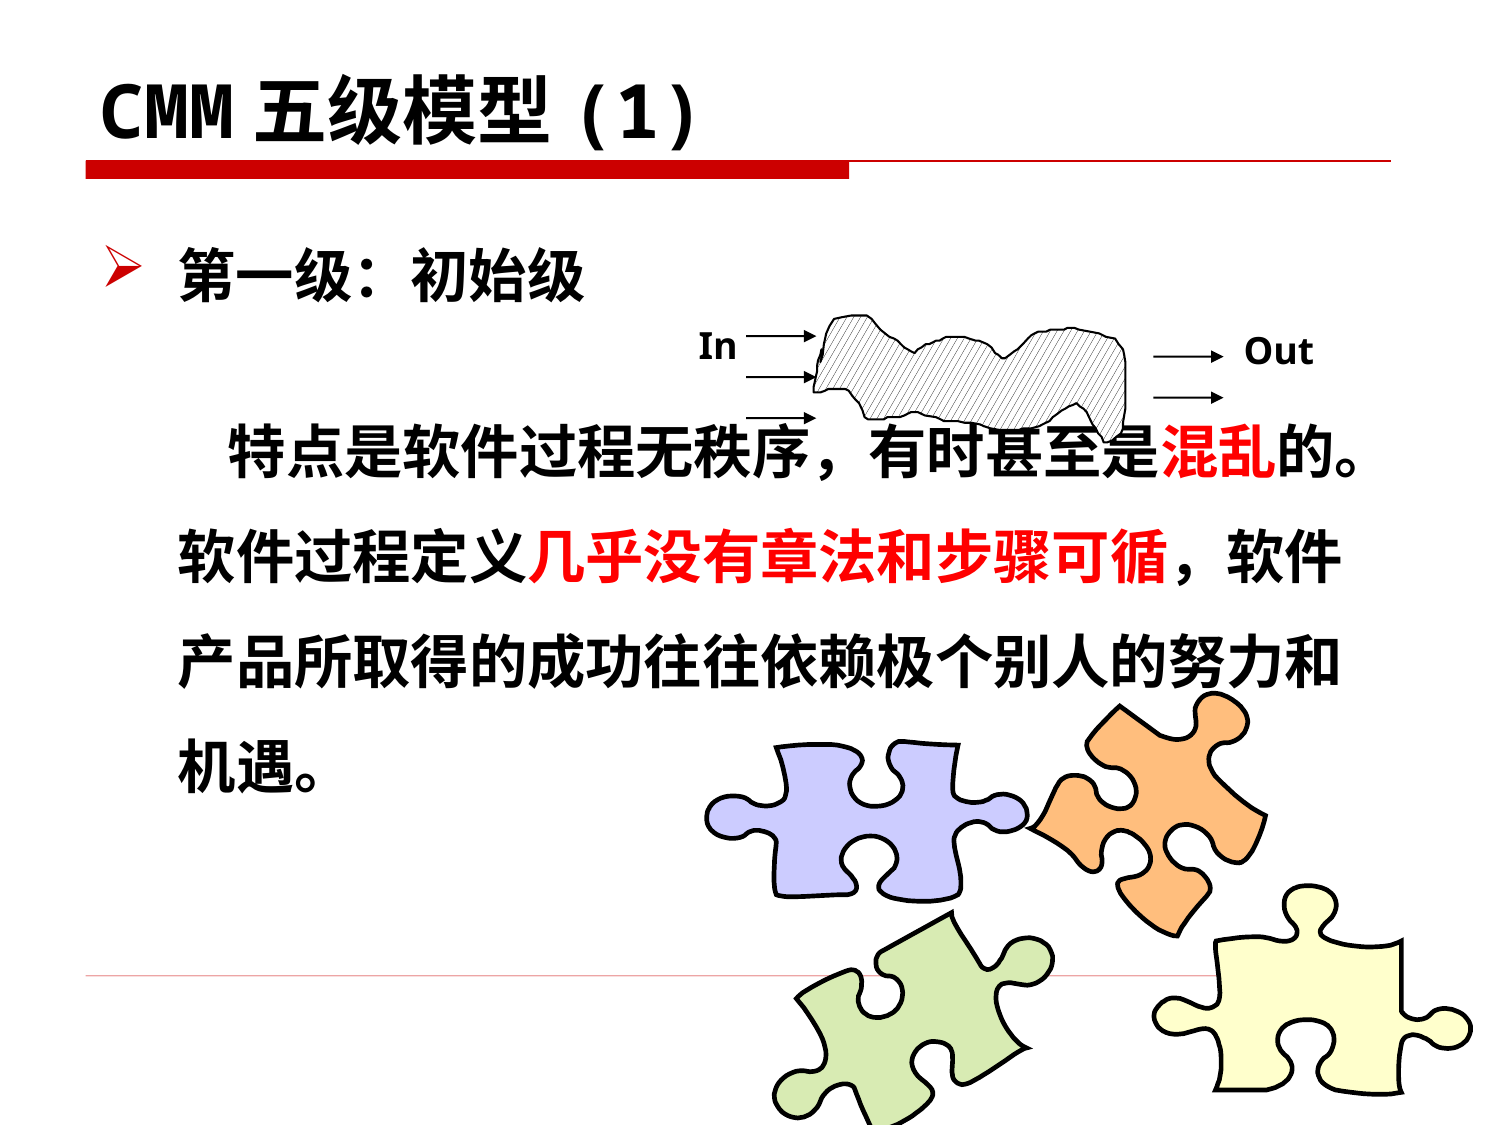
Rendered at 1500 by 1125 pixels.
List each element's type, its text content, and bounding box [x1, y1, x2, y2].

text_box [683, 314, 1482, 444]
title CMM五级模型(1) [84, 42, 1397, 161]
list 第一级：初始级 特点是软件过程无秩序，有时甚至是混乱的。软件过程定义几乎没有章法和步骤可循，软件产品所取得的成功往往依赖极个别人的努力和机遇。 [85, 196, 1399, 897]
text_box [705, 680, 1471, 1105]
